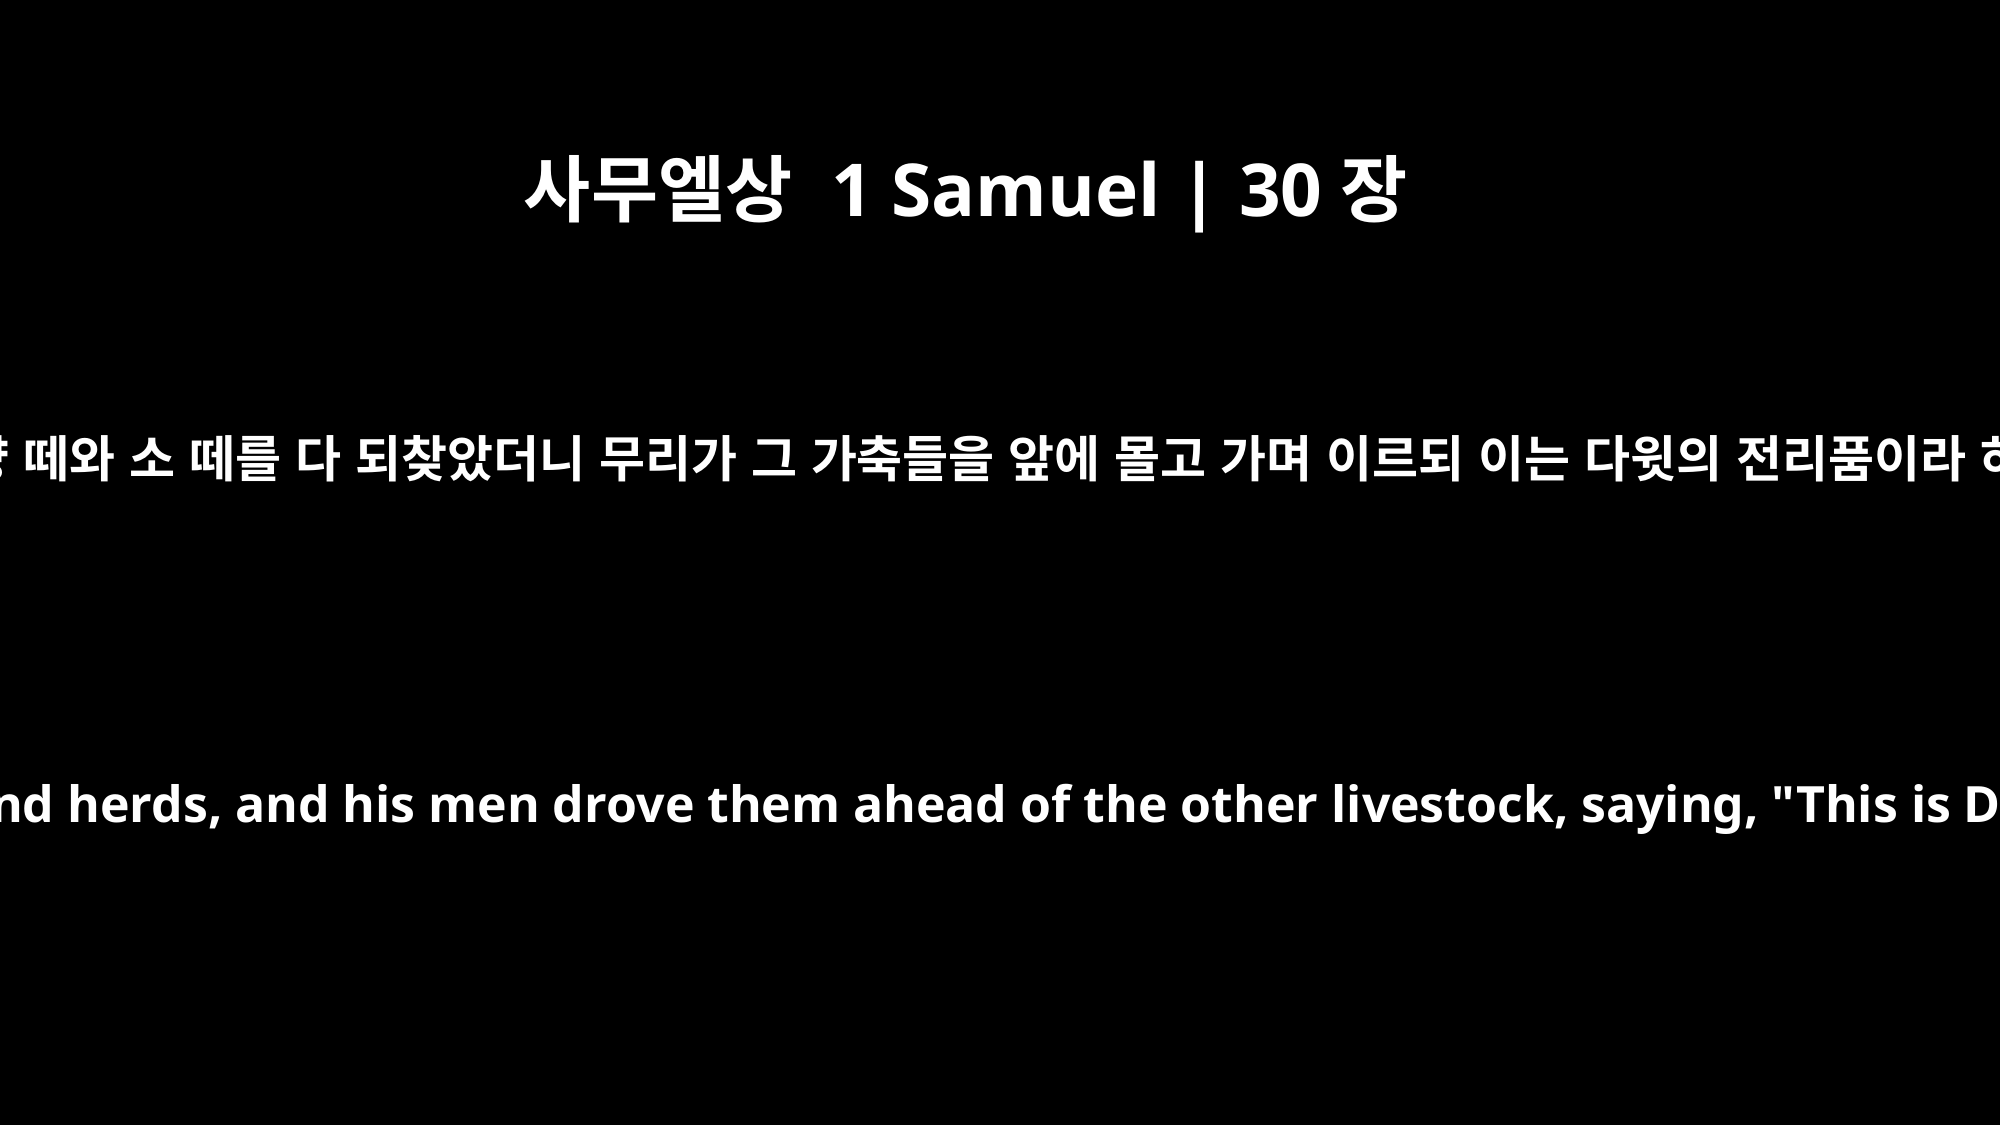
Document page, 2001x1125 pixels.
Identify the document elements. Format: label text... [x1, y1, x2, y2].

text_box He took all the flocks and herds, and his men drove them ahead of the other livestock, saying, "This is David's plunder." [0, 764, 2000, 840]
text_box 사무엘상 1 Samuel | 30장 [509, 136, 1423, 239]
text_box 20 다윗이 또 양 떼와 소 떼를 다 되찾았더니 무리가 그 가축들을 앞에 몰고 가며 이르되 이는 다윗의 전리품이라 하였더라 [0, 359, 2000, 495]
